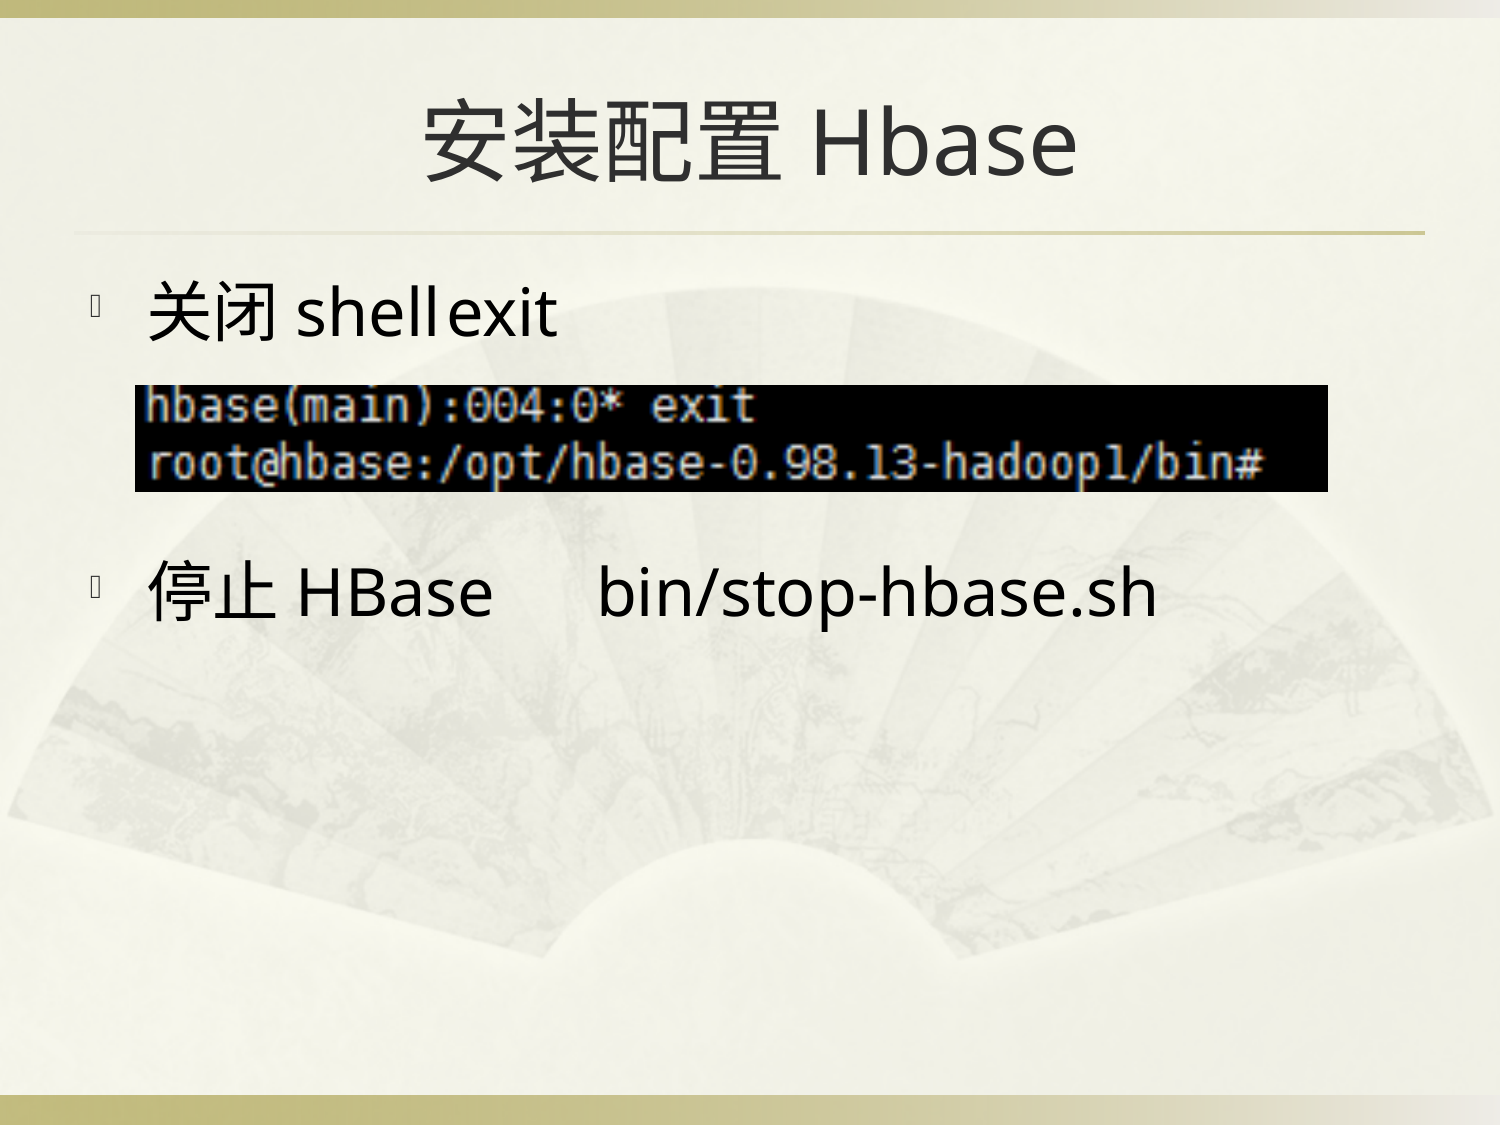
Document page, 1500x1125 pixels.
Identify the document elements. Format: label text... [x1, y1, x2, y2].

title 安装配置Hbase [75, 45, 1425, 233]
picture [135, 384, 1329, 493]
list 关闭shell exit 停止HBase bin/stop-hbase.sh [75, 262, 1425, 1032]
